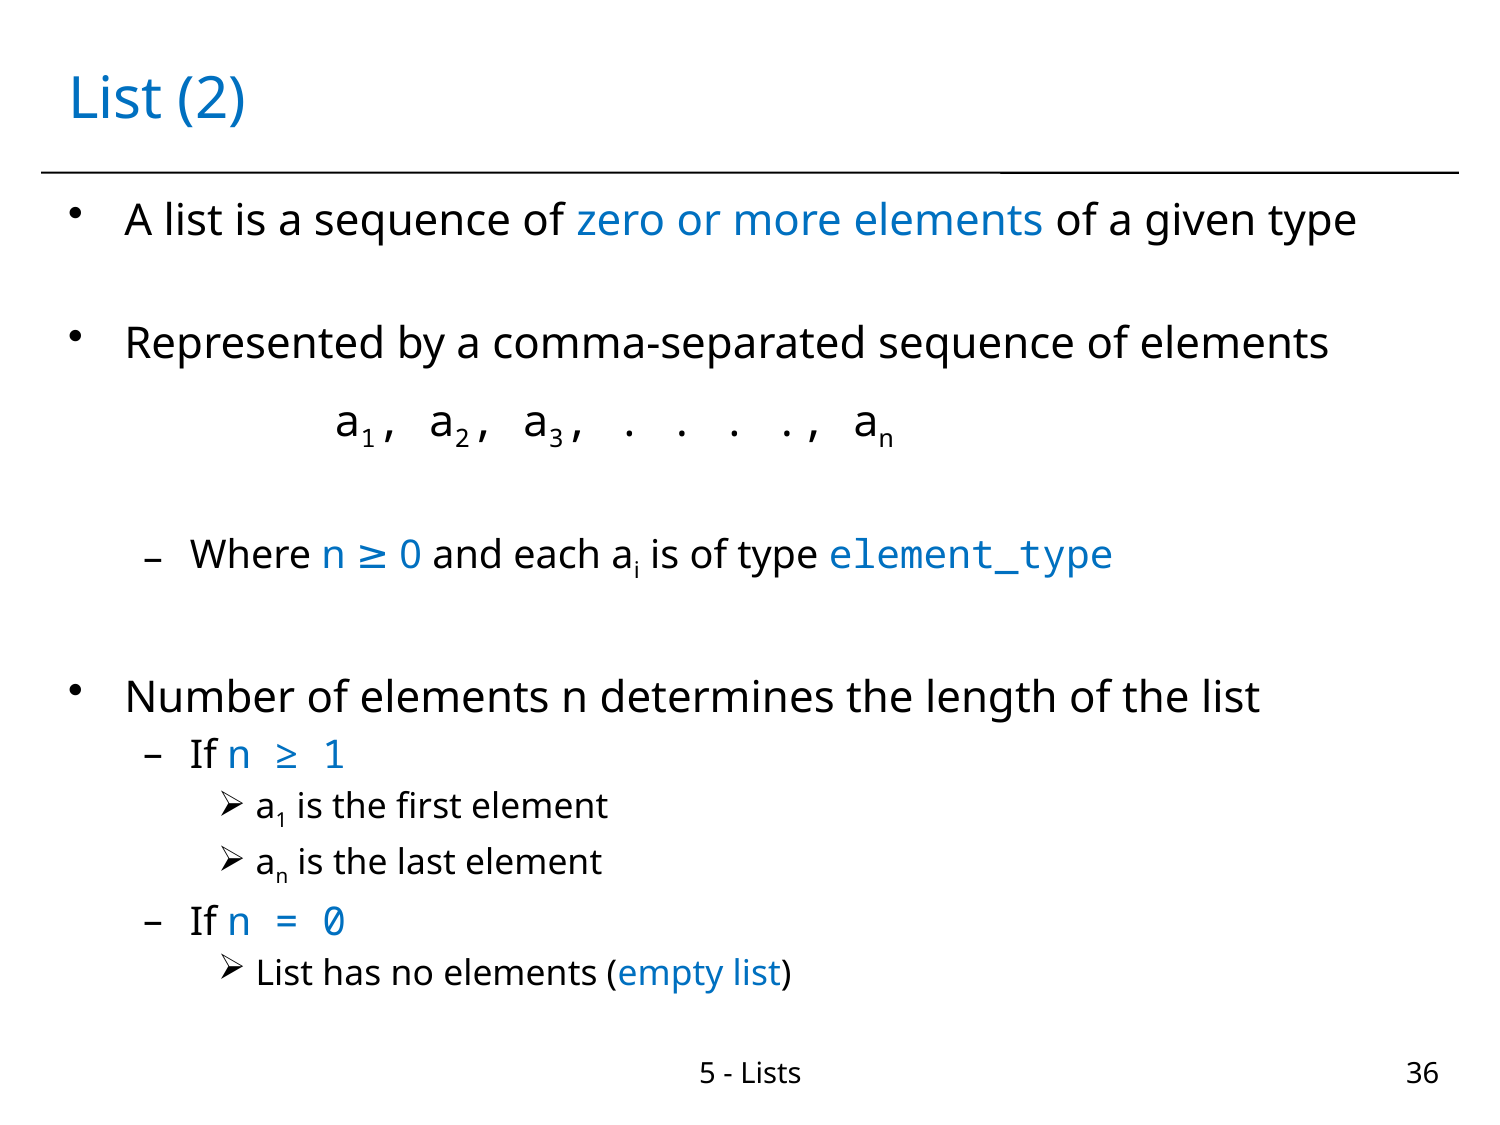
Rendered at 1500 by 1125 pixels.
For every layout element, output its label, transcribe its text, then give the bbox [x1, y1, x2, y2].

title List (2) [52, 30, 1448, 159]
footer 5 - Lists [502, 1046, 999, 1125]
slide_number 36 [1104, 1046, 1455, 1125]
text_box a1, a2, a3, . . . ., an [312, 385, 916, 513]
list A list is a sequence of zero or more elements of a given type Represented by a comma-separated sequence of elements Where n ≥ 0 and each ai is of type element_type Number of elements n determines the length of the list If n ≥ 1 a1 is the first element an is the last element If n = 0 List has no elements (empty list) [52, 184, 1448, 1024]
